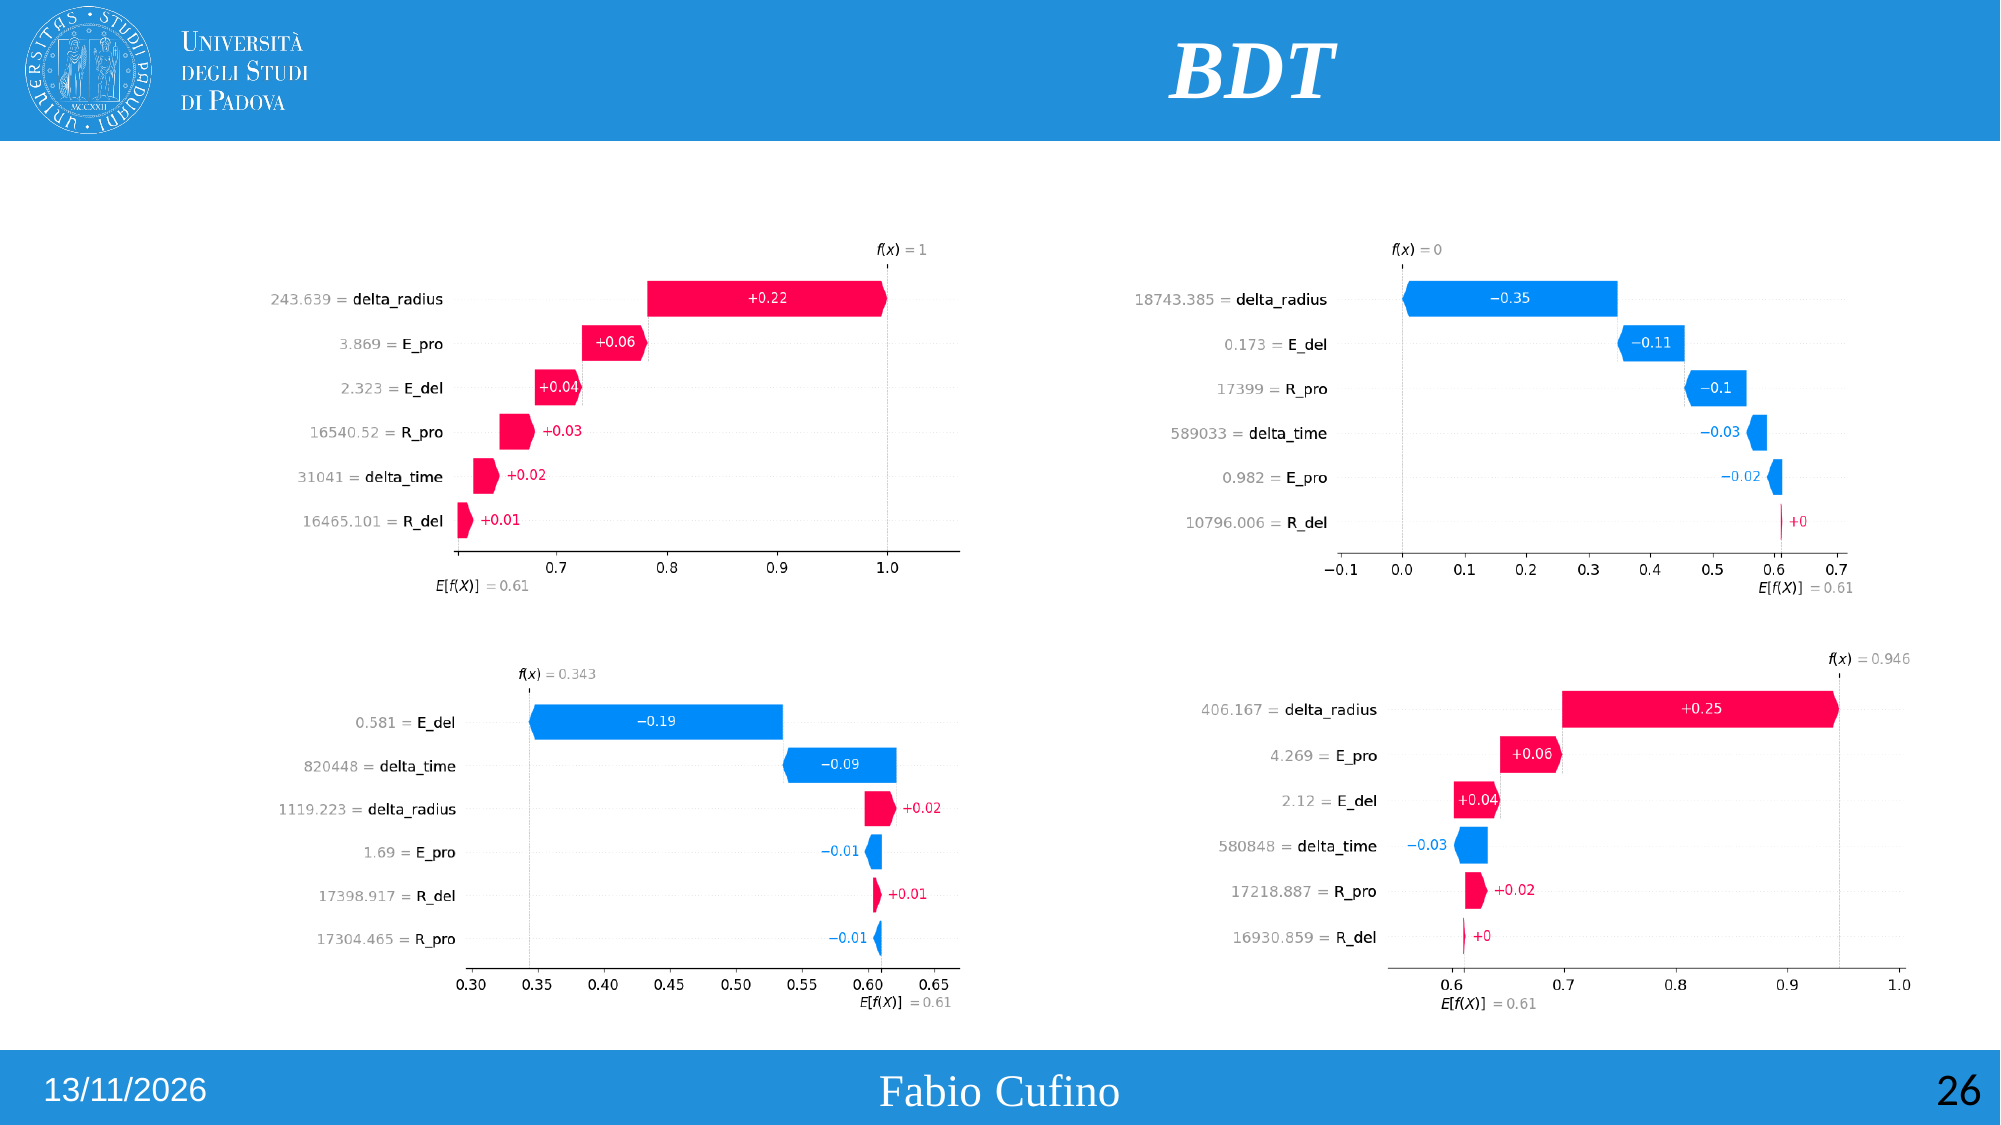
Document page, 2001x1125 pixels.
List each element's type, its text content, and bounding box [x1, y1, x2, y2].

picture [1192, 642, 1920, 1020]
text_box BDT [679, 7, 1826, 123]
text_box Fabio Cufino [793, 1052, 1207, 1125]
picture [25, 6, 308, 134]
text_box [0, 0, 2000, 141]
text_box 11/07/2023 [25, 1059, 261, 1117]
picture [270, 658, 966, 1018]
text_box <numero> [1918, 1051, 2000, 1124]
picture [1126, 233, 1861, 604]
text_box [0, 1050, 2000, 1125]
picture [262, 233, 966, 602]
